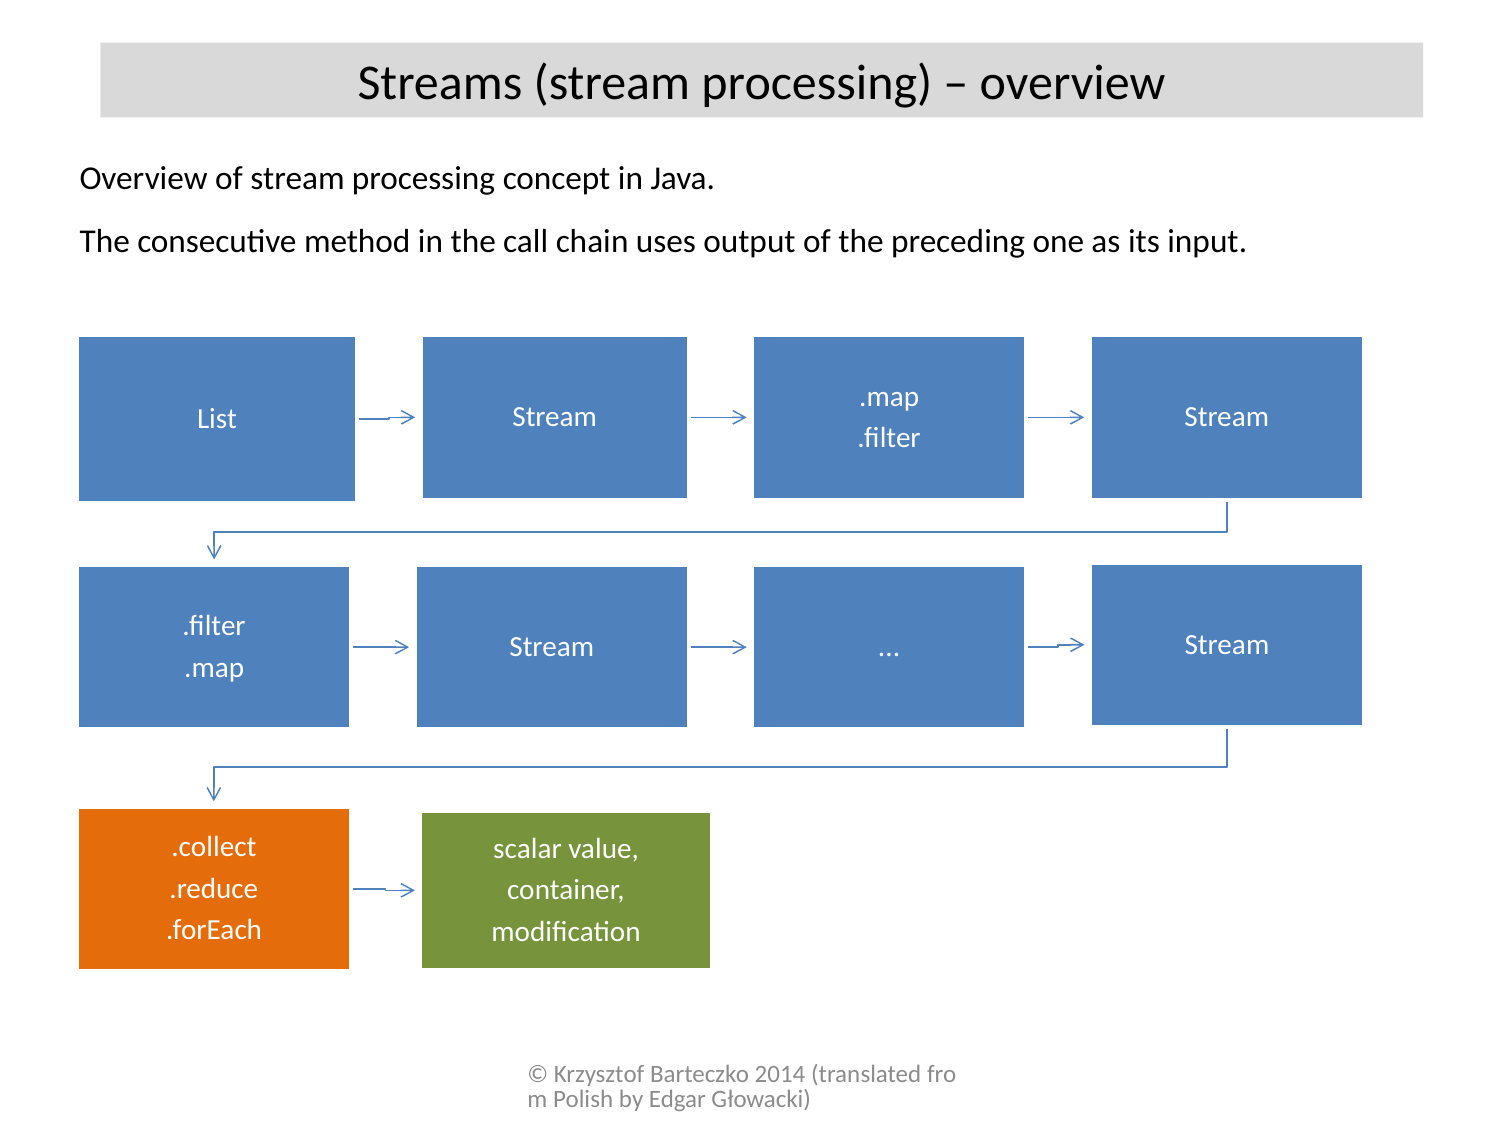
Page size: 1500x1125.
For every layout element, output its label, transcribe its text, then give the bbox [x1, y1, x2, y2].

text_box Streams (stream processing) – overview [100, 42, 1424, 118]
text_box The consecutive method in the call chain uses output of the preceding one as its input. [64, 211, 1436, 267]
footer © Krzysztof Barteczko 2014 (translated from Polish by Edgar Głowacki) [512, 1042, 988, 1103]
text_box Overview of stream processing concept in Java. [64, 148, 1436, 204]
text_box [76, 290, 1365, 1000]
